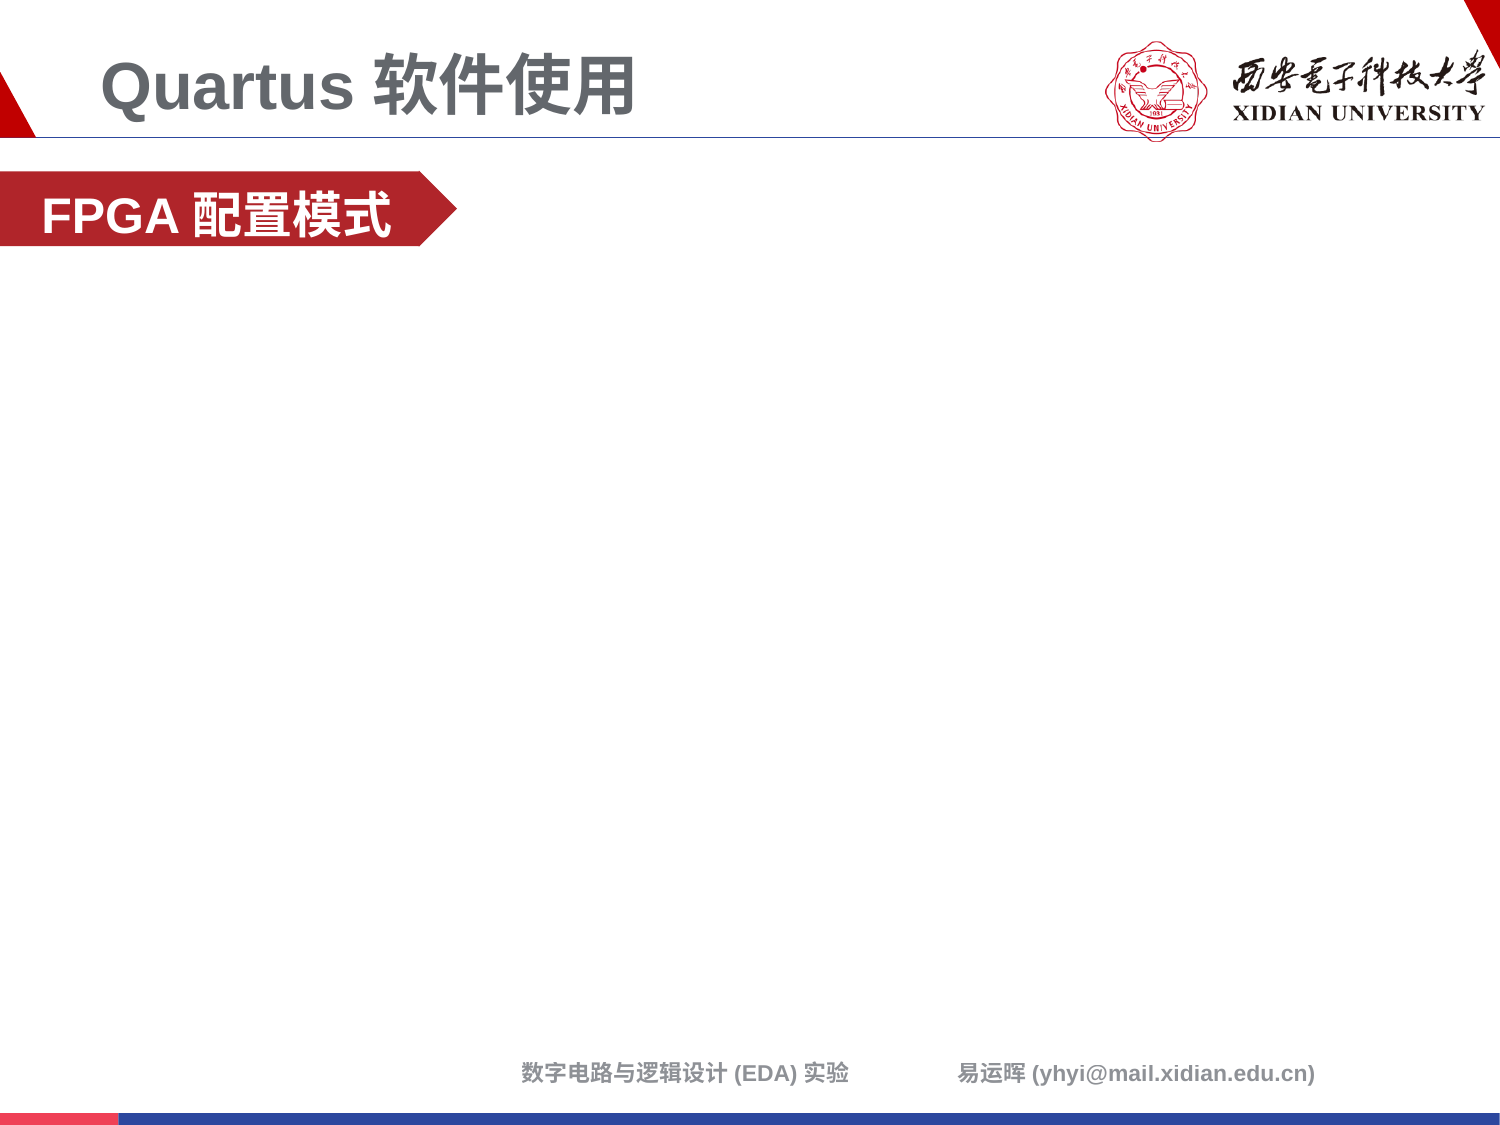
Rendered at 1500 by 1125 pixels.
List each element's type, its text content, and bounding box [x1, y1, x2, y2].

text_box FPGA配置模式 [41, 166, 396, 233]
title Quartus软件使用 [100, 30, 1196, 128]
picture [1079, 0, 1500, 200]
